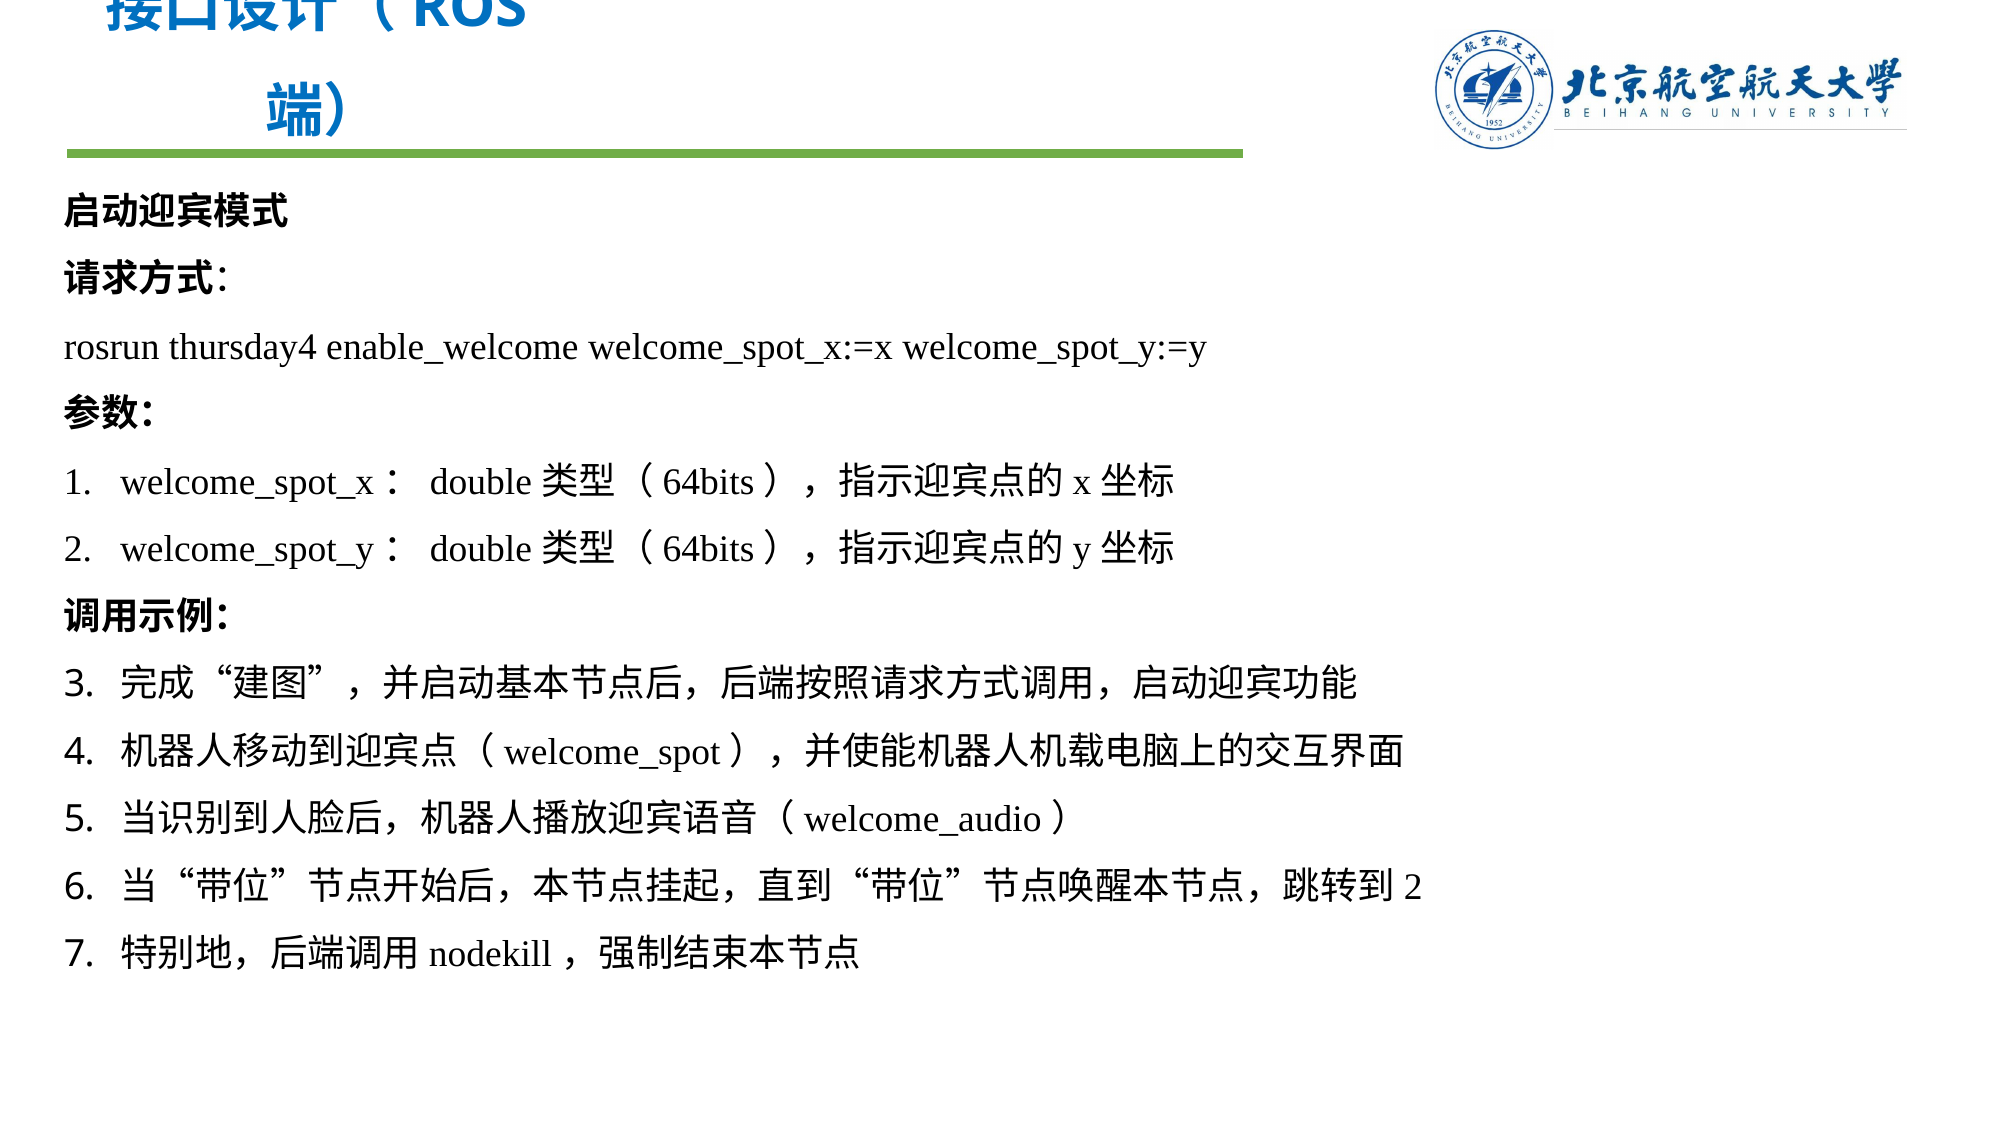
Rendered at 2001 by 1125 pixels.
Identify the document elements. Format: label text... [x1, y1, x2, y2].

picture [1434, 29, 1907, 150]
title 接口设计（ROS端） [49, 30, 599, 151]
text_box [67, 149, 1243, 157]
text_box 启动迎宾模式 请求方式： rosrun thursday4 enable_welcome welcome_spot_x:=x welcome_spot_y:=y 参数： welcome_spot_x：double类型（64bits），指示迎宾点的x坐标 welcome_spot_y：double类型（64bits），指示迎宾点的y坐标 调用示例： 完成“建图”，并启动基本节点后，后端按照请求方式调用，启动迎宾功能 机器人移动到迎宾点（welcome_spot），并使能机器人机载电脑上的交互界面 当识别到人脸后，机器人播放迎宾语音（welcome_audio） 当“带位”节点开始后，本节点挂起，直到“带位”节点唤醒本节点，跳转到2 特别地，后端调用nodekill，强制结束本节点 [49, 157, 2000, 982]
